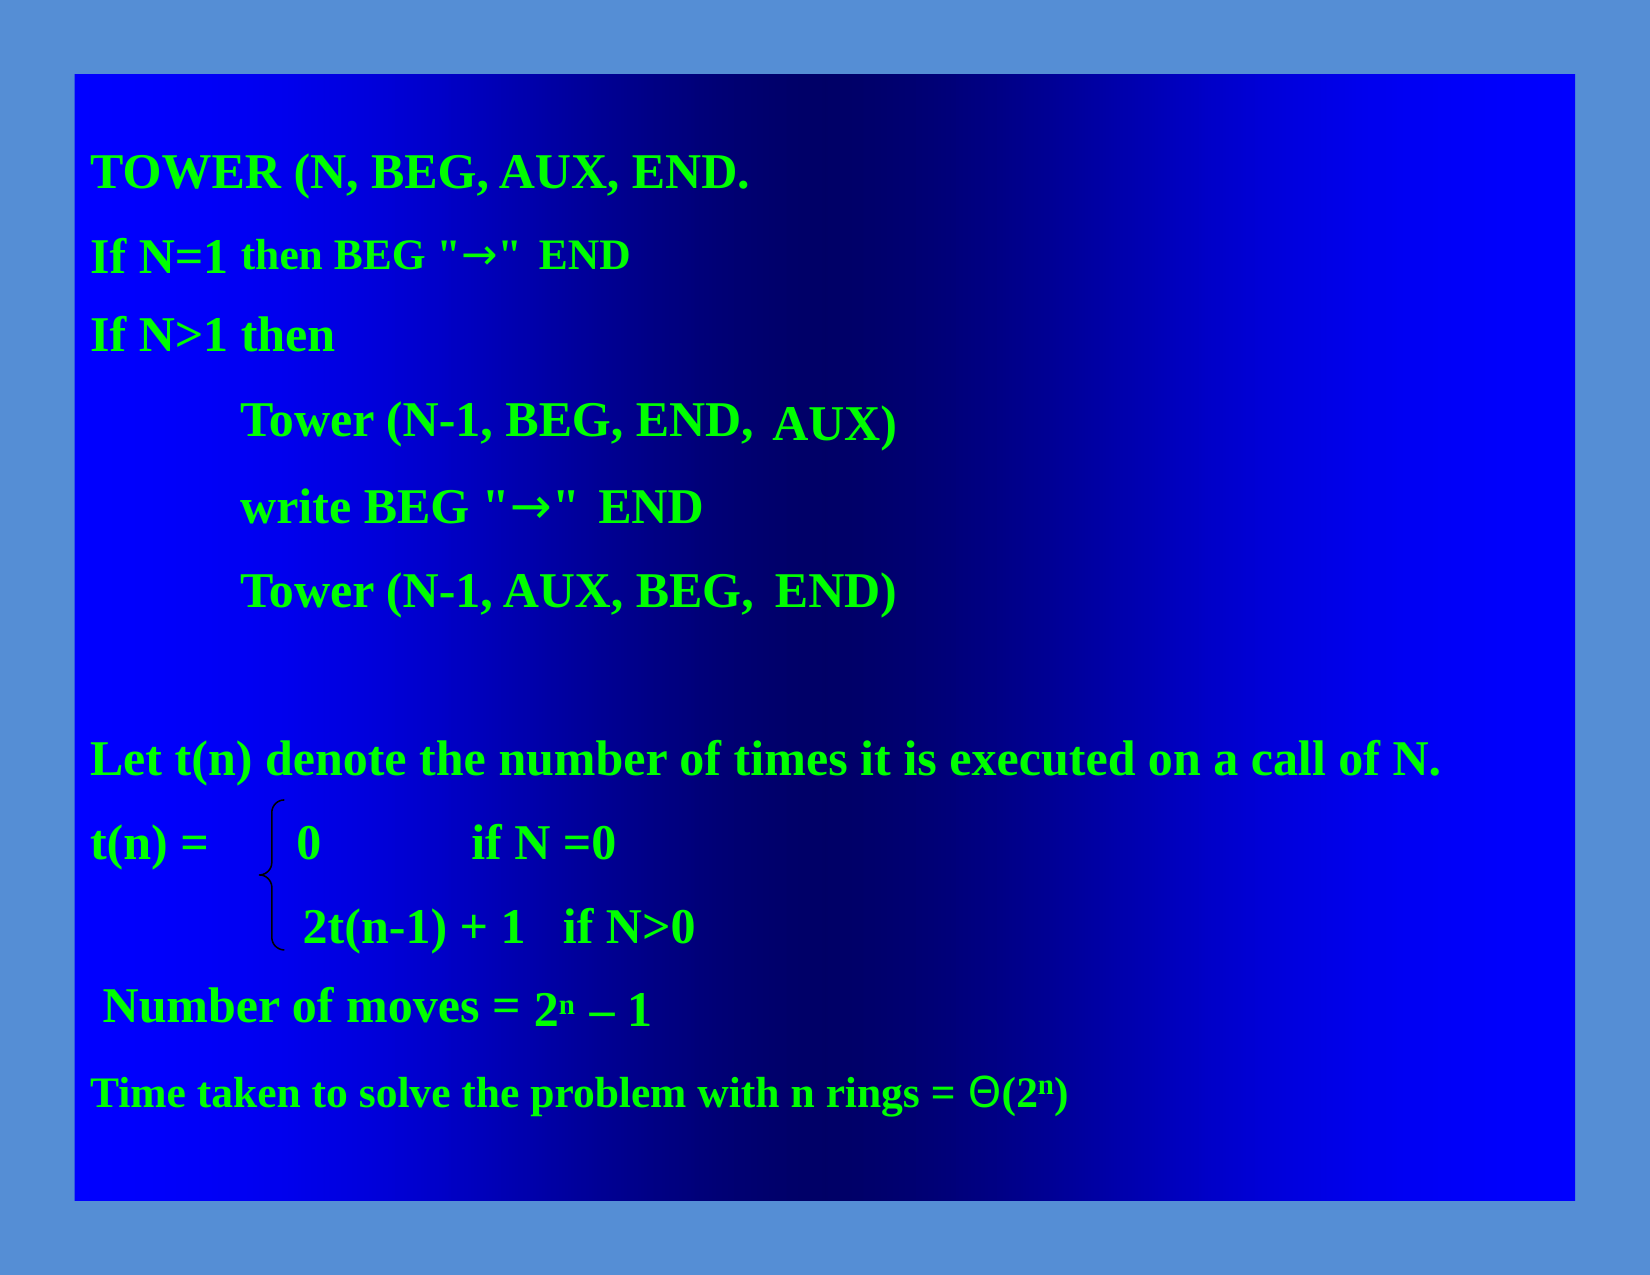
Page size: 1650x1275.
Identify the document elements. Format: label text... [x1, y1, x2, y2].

text_box if N>0 [560, 899, 706, 955]
text_box Let t(n) denote the number of times it is executed on a call of N. [87, 732, 1451, 787]
text_box – 1 [587, 983, 662, 1038]
text_box t(n) = [87, 816, 219, 871]
text_box N=1 N>1 [136, 230, 238, 367]
text_box TOWER (N, BEG, AUX, END. [88, 145, 764, 200]
text_box Time taken to solve the problem with n rings = Θ(2n) [88, 1067, 1223, 1124]
text_box then BEG "→" END then Tower (N-1, BEG, END, write BEG "→" END Tower (N-1, AUX, BEG, [238, 229, 773, 619]
text_box 2t(n-1) + 1 Number of moves = [100, 899, 535, 1038]
text_box END) [772, 564, 907, 619]
text_box If If [88, 230, 136, 367]
text_box 0 [294, 816, 331, 871]
text_box AUX) [770, 396, 907, 451]
text_box 2n [531, 982, 588, 1038]
text_box [74, 74, 1576, 1201]
text_box [259, 799, 285, 899]
text_box if N =0 [469, 816, 626, 871]
